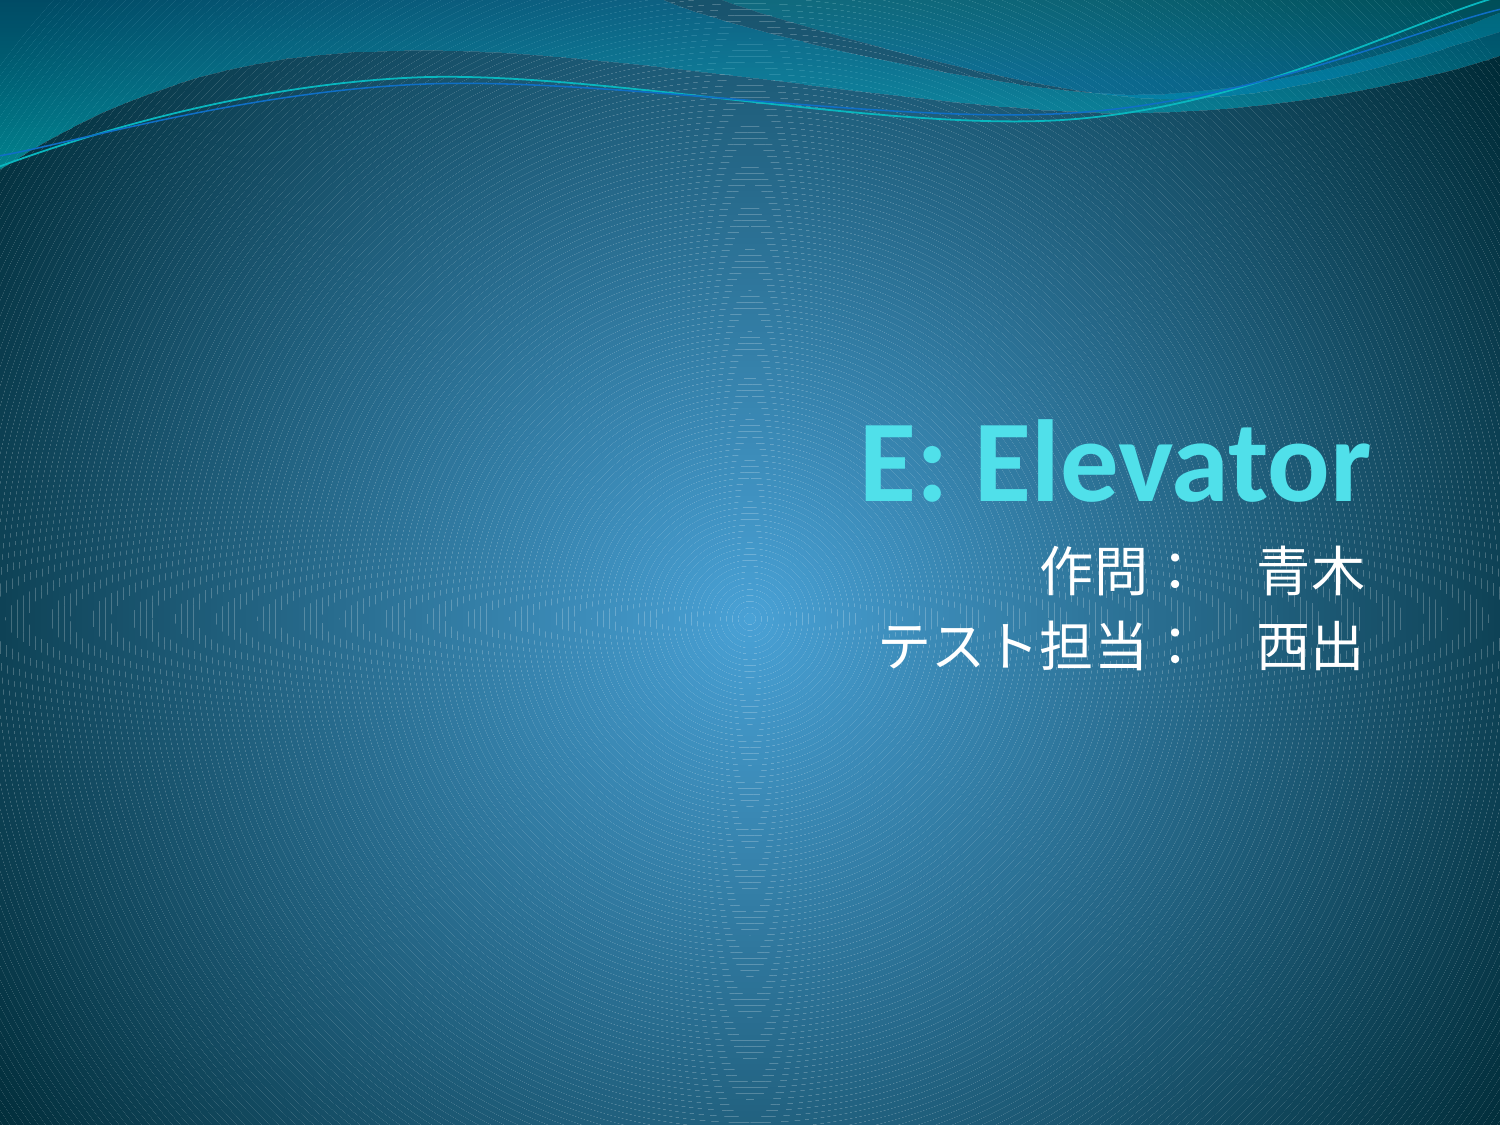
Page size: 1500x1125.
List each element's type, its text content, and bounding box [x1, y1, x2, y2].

subtitle 作問： 青木 テスト担当： 西出 [87, 529, 1376, 818]
title E: Elevator [87, 224, 1376, 525]
